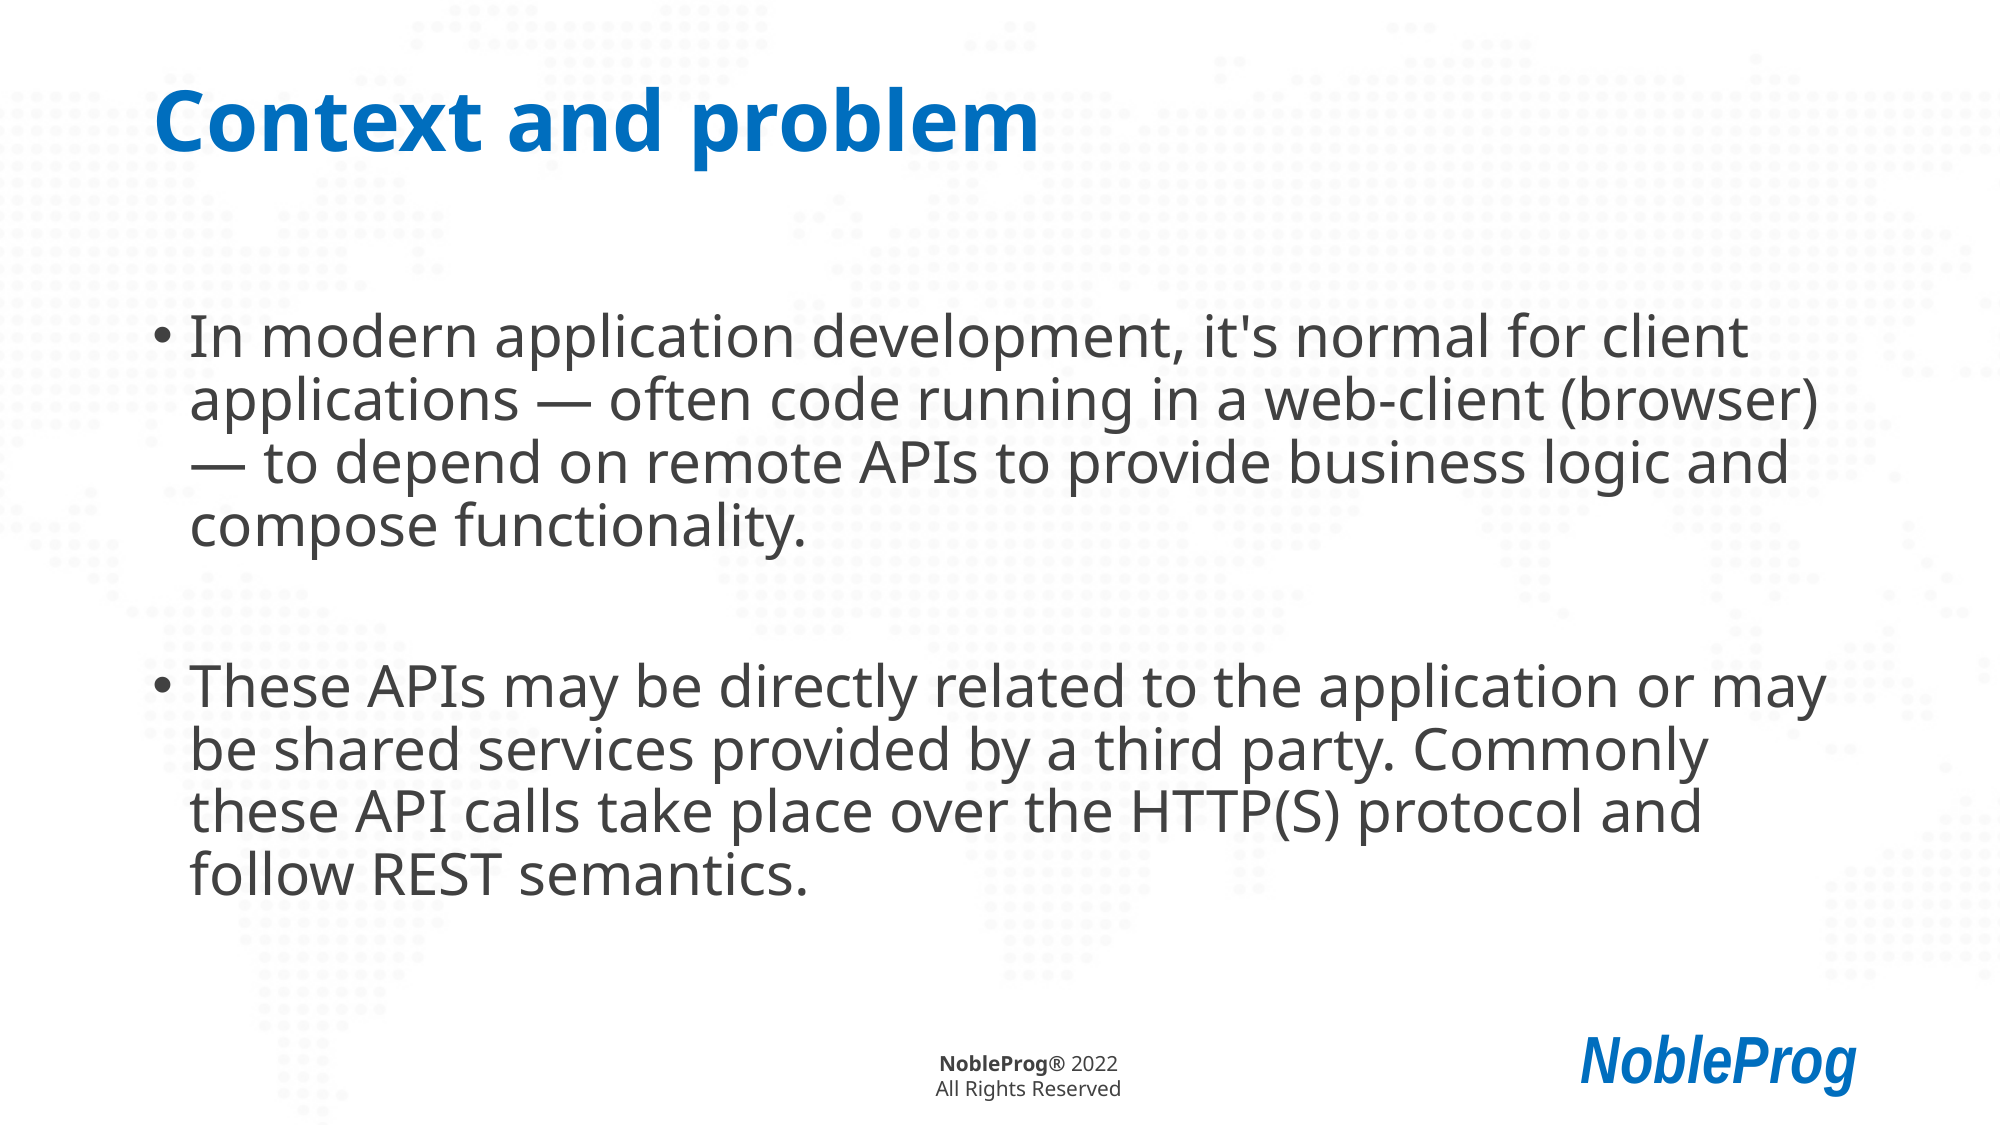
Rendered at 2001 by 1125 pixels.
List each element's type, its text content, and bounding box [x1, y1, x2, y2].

list In modern application development, it's normal for client applications — often code running in a web-client (browser) — to depend on remote APIs to provide business logic and compose functionality. These APIs may be directly related to the application or may be shared services provided by a third party. Commonly these API calls take place over the HTTP(S) protocol and follow REST semantics. [137, 299, 1863, 1014]
title Context and problem [137, 59, 1863, 278]
